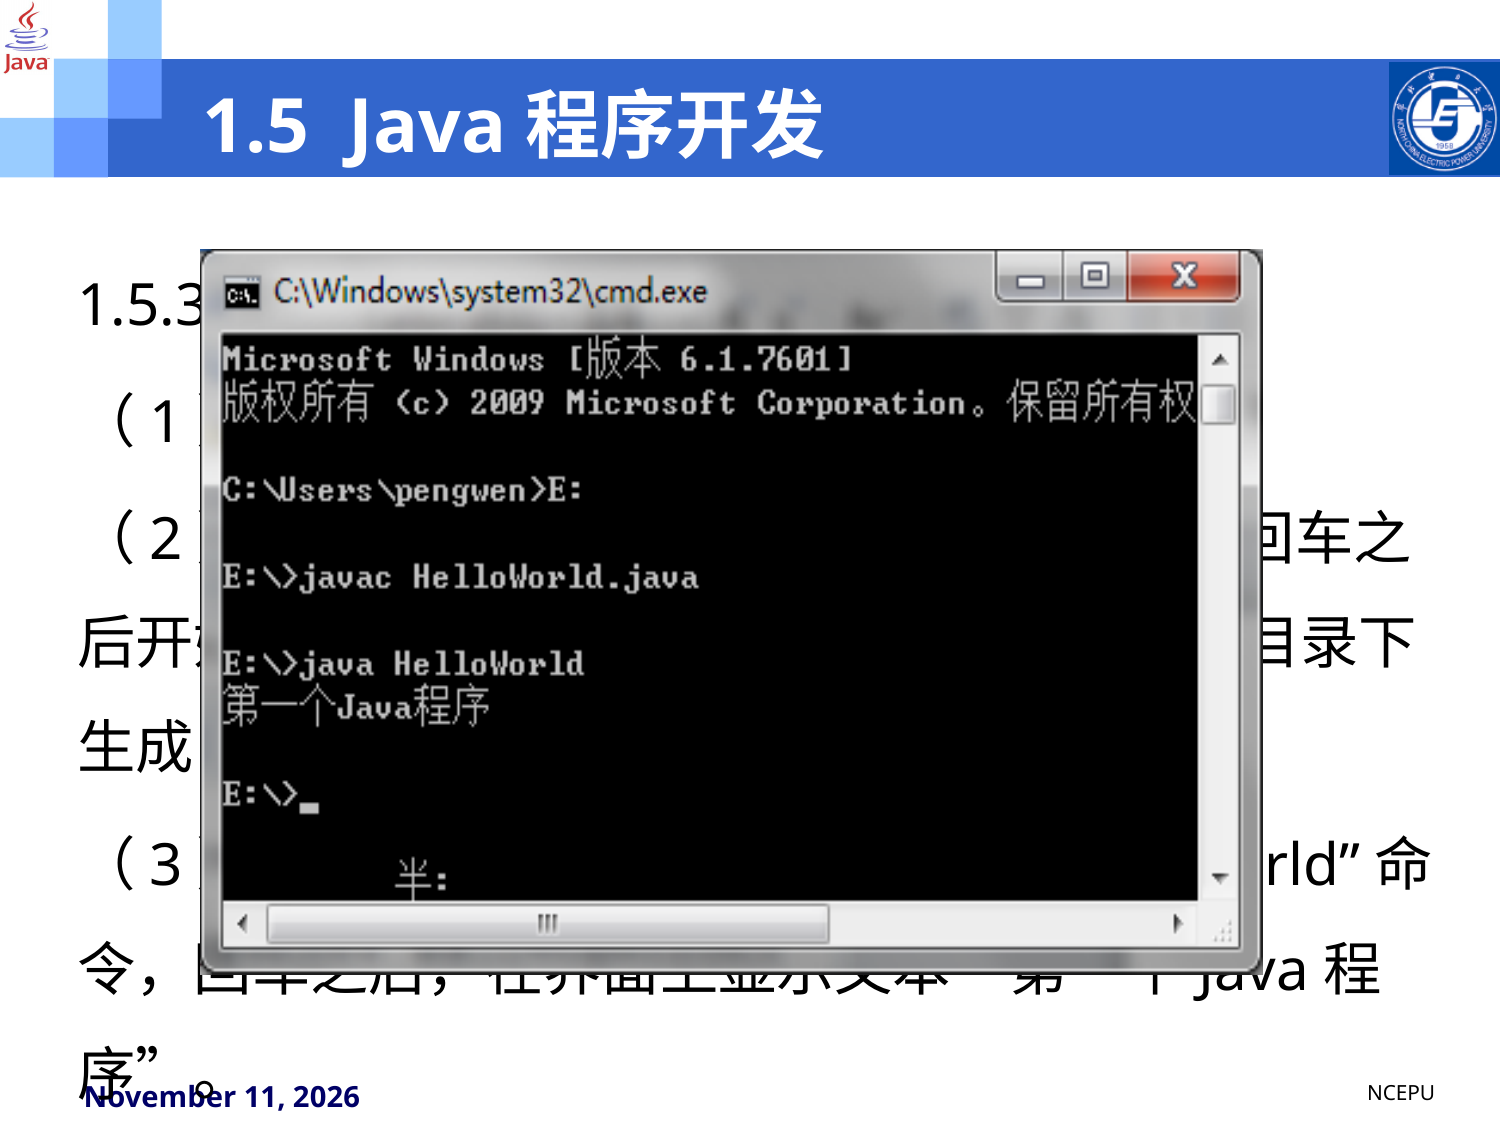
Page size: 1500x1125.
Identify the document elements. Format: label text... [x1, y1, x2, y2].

picture [1389, 62, 1500, 175]
list 1.5.3 Java程序的编译与运行 （1）打开DOS窗口。 （2）输入命令“javac HelloWorld.java”，回车之后开始编译源文件。一旦编译成功，会在当前目录下生成HelloWorld.class文件。 （3）在上述操作之后，输入“java HelloWorld”命令，回车之后，在界面上显示文本“第一个Java程序”。 [62, 224, 1463, 1088]
footer NCEPU [974, 1088, 1451, 1125]
picture [0, 1, 53, 75]
title 1.5 Java程序开发 [187, 82, 1401, 163]
picture [199, 249, 1263, 976]
